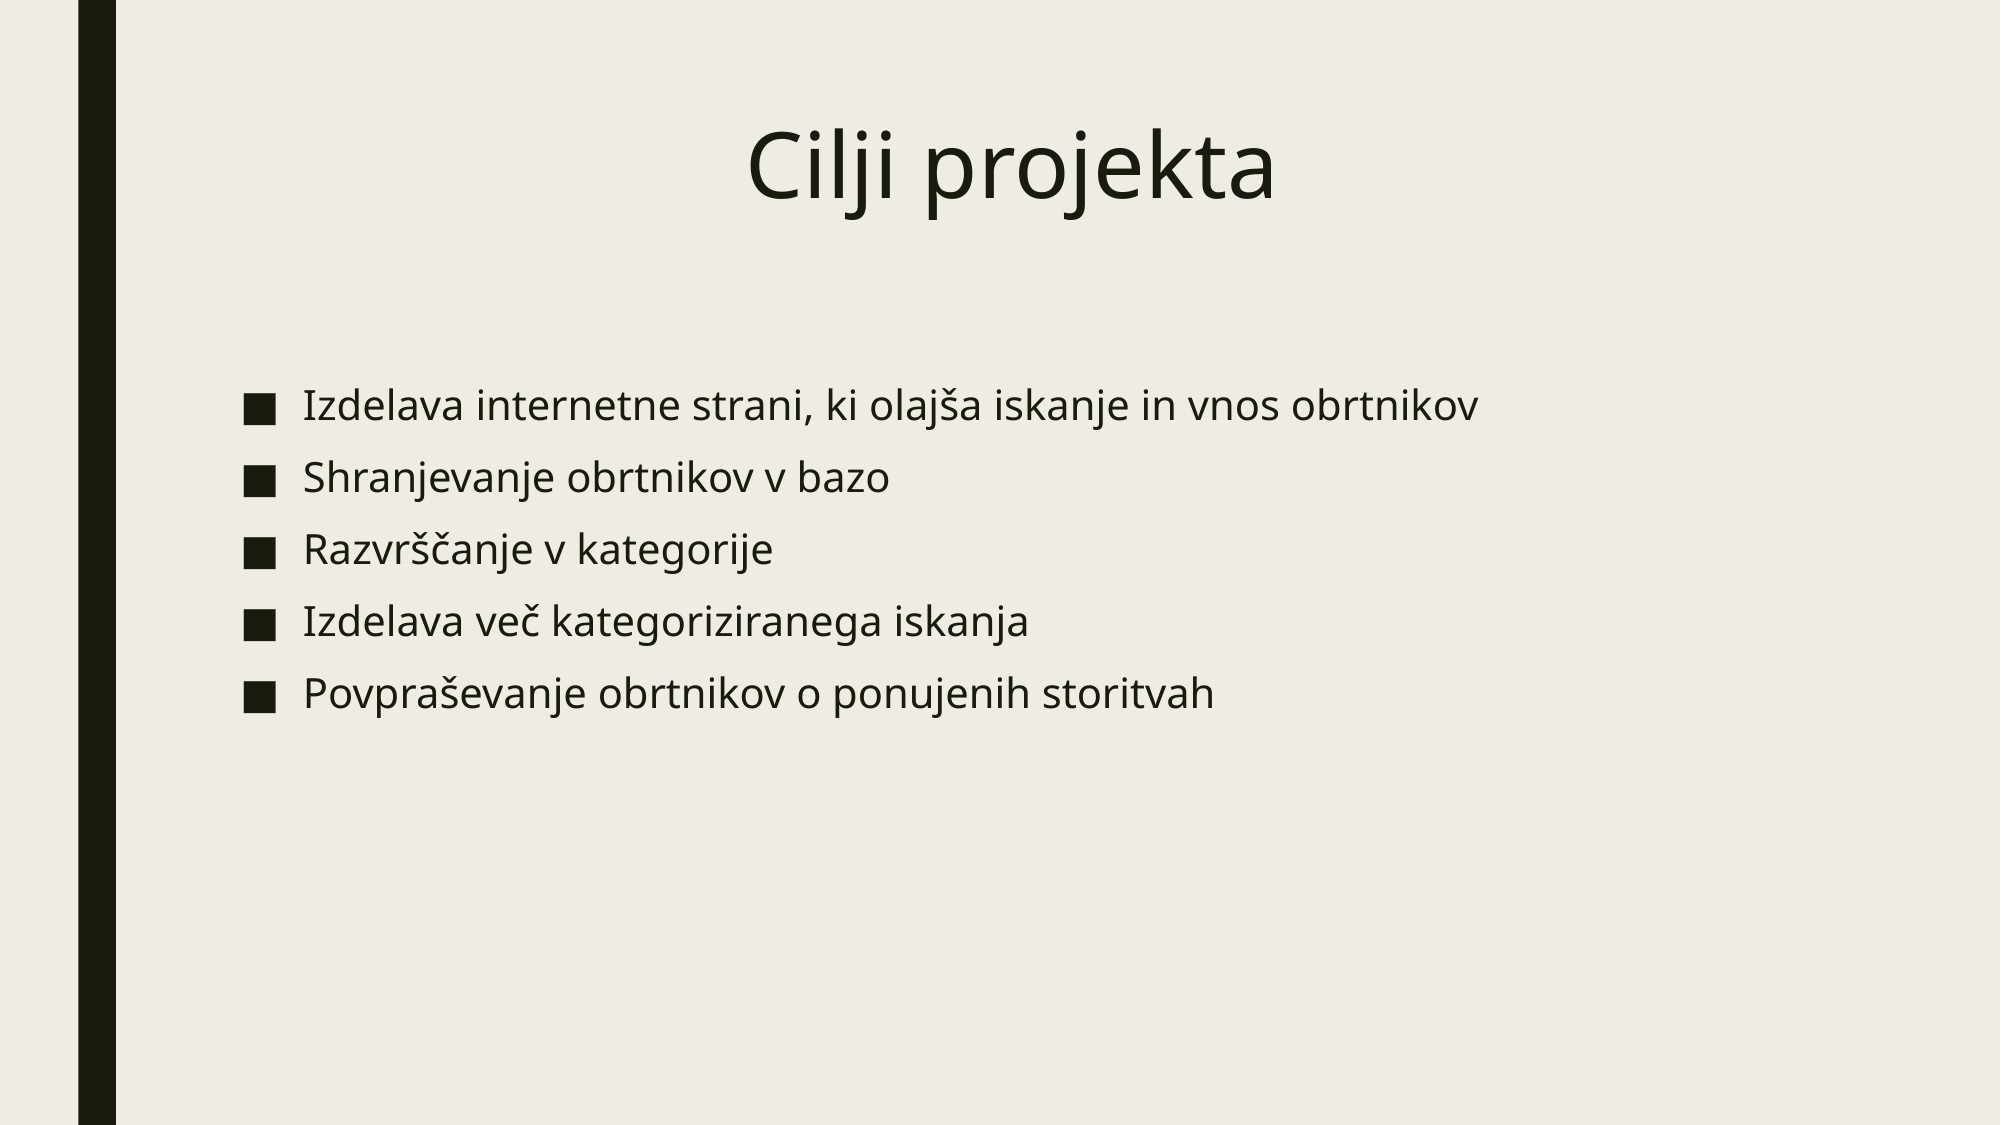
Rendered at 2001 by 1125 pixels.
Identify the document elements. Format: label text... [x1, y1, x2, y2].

title Cilji projekta [225, 112, 1800, 357]
list Izdelava internetne strani, ki olajša iskanje in vnos obrtnikov Shranjevanje obrtnikov v bazo Razvrščanje v kategorije Izdelava več kategoriziranega iskanja Povpraševanje obrtnikov o ponujenih storitvah [225, 375, 1800, 963]
